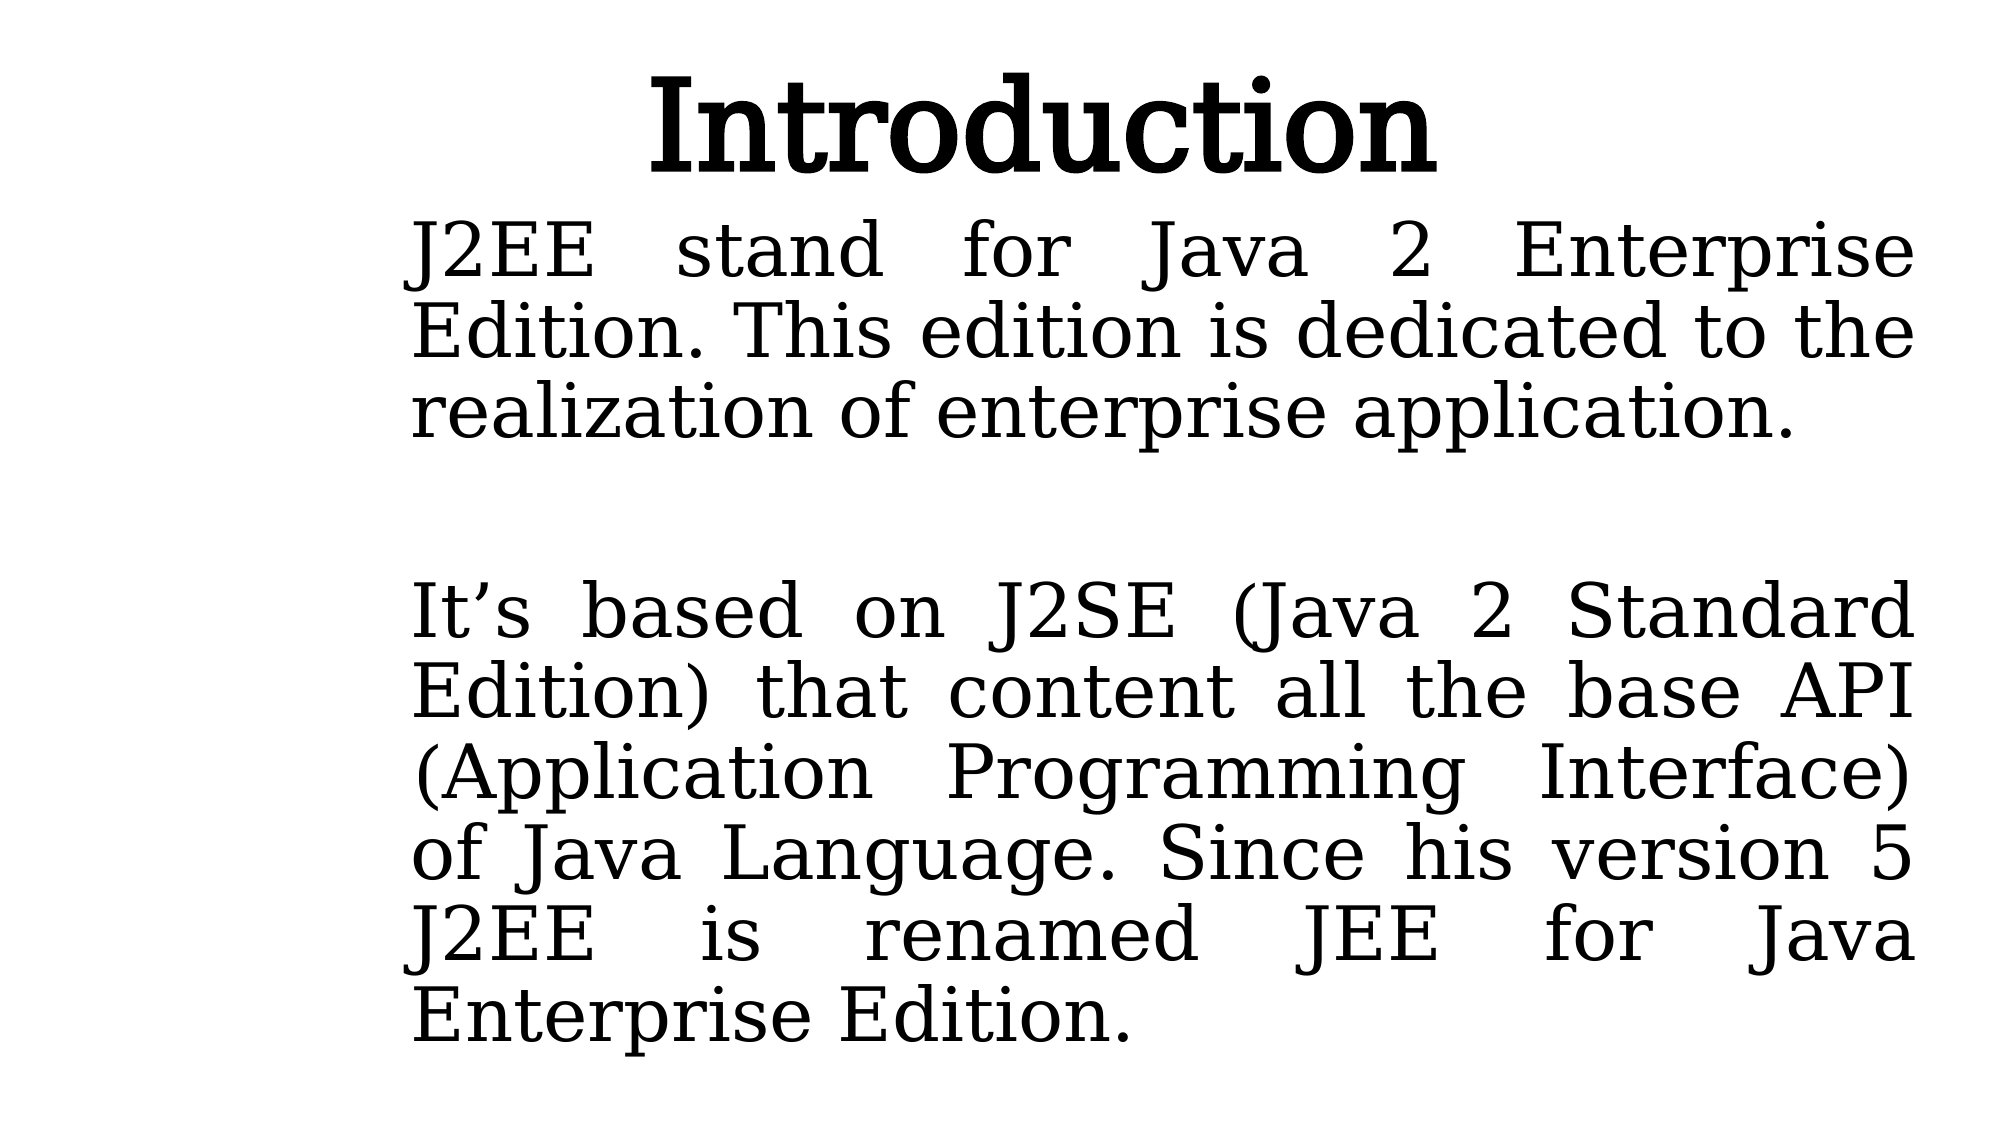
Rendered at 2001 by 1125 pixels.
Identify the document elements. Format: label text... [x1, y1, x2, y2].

title Introduction [371, 39, 1714, 205]
subtitle J2EE stand for Java 2 Enterprise Edition. This edition is dedicated to the realization of enterprise application. It’s based on J2SE (Java 2 Standard Edition) that content all the base API (Application Programming Interface) of Java Language. Since his version 5 J2EE is renamed JEE for Java Enterprise Edition. [395, 204, 1933, 1086]
